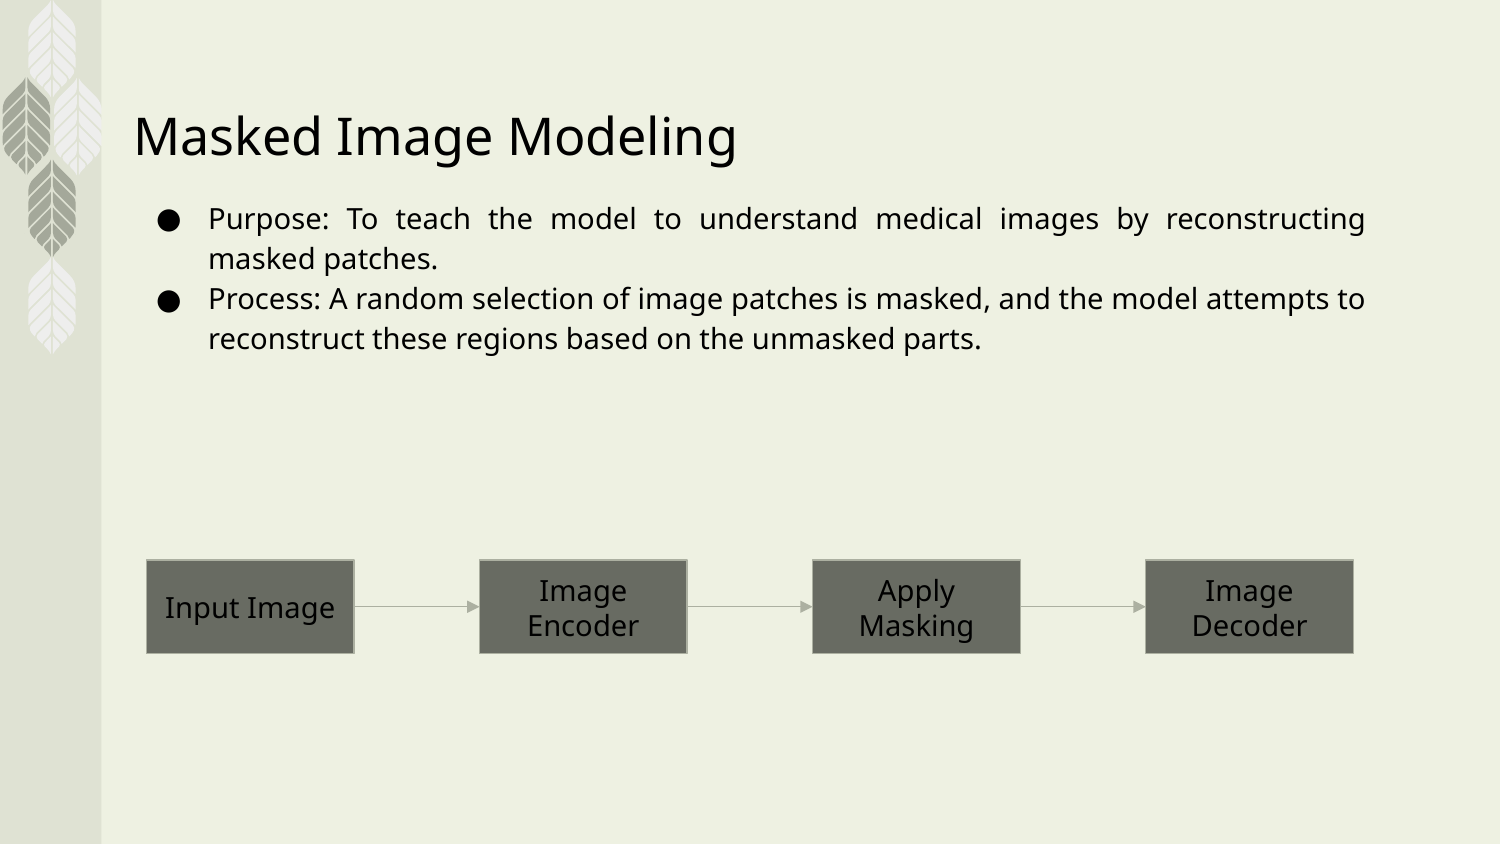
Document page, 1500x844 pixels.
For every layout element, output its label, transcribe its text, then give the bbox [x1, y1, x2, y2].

title Masked Image Modeling [118, 88, 1382, 180]
text_box Input Image [146, 559, 355, 654]
text_box Apply Masking [812, 559, 1021, 654]
list Purpose: To teach the model to understand medical images by reconstructing masked patches. Process: A random selection of image patches is masked, and the model attempts to reconstruct these regions based on the unmasked parts. [118, 180, 1382, 511]
text_box Image Decoder [1145, 559, 1354, 654]
text_box Image Encoder [479, 559, 688, 654]
